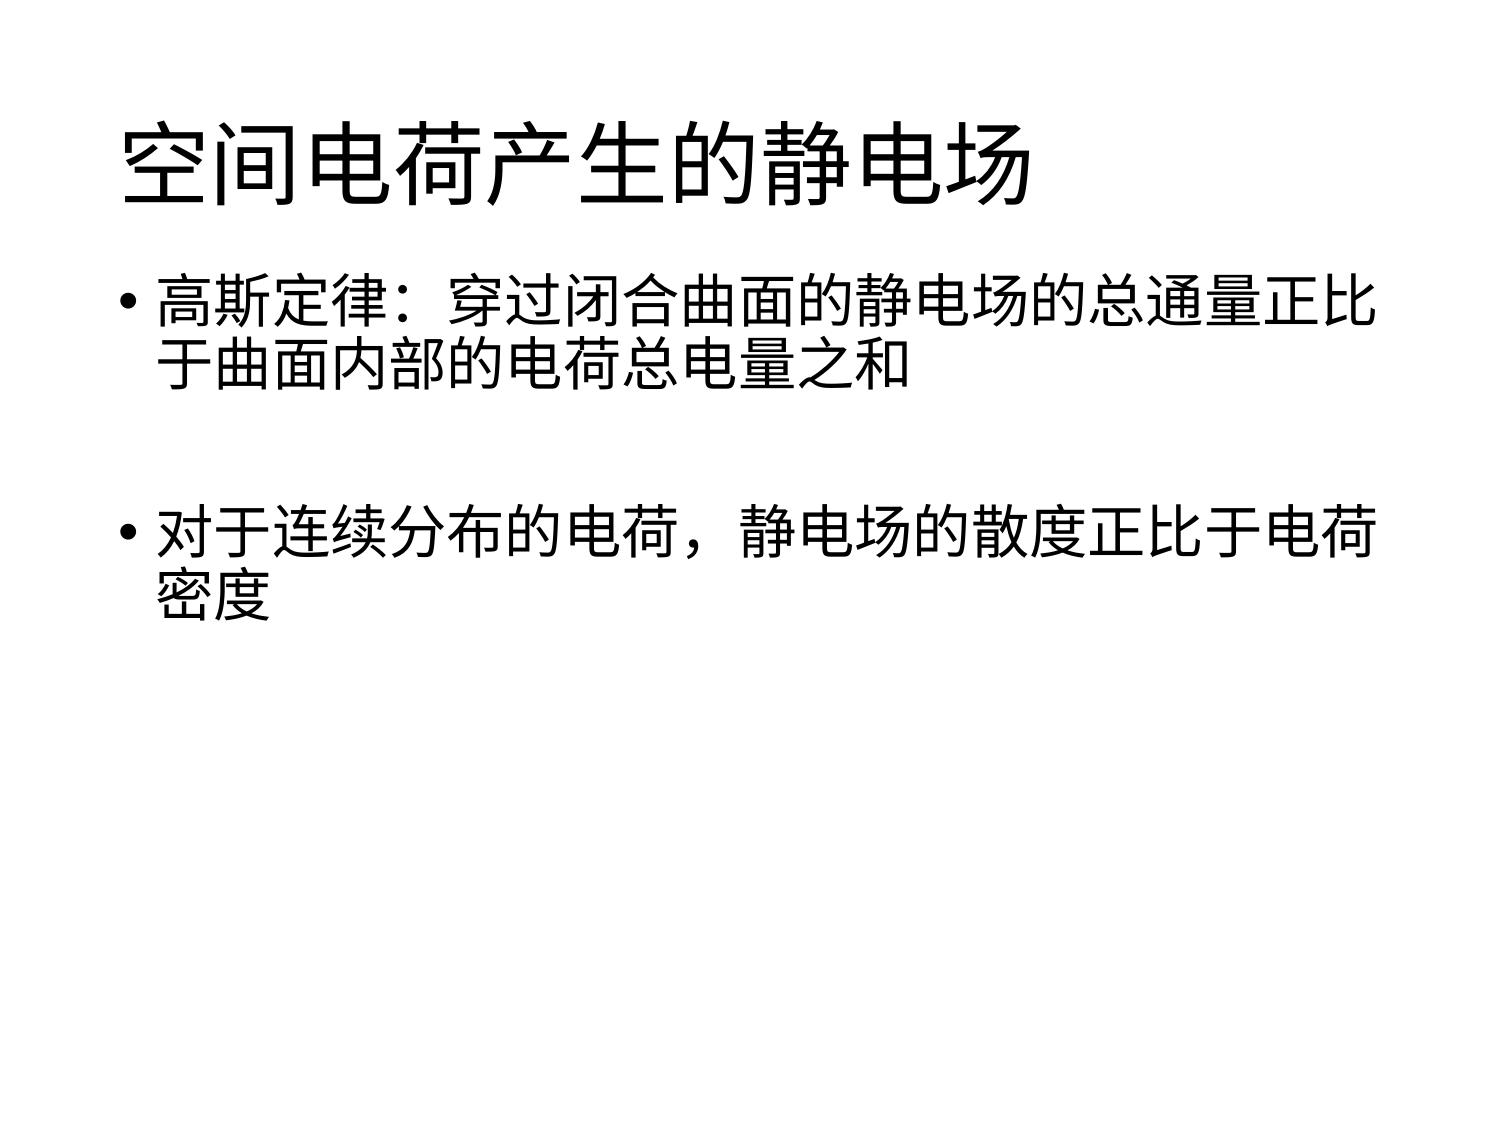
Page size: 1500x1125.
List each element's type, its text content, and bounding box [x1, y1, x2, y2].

title 空间电荷产生的静电场 [103, 59, 1397, 278]
